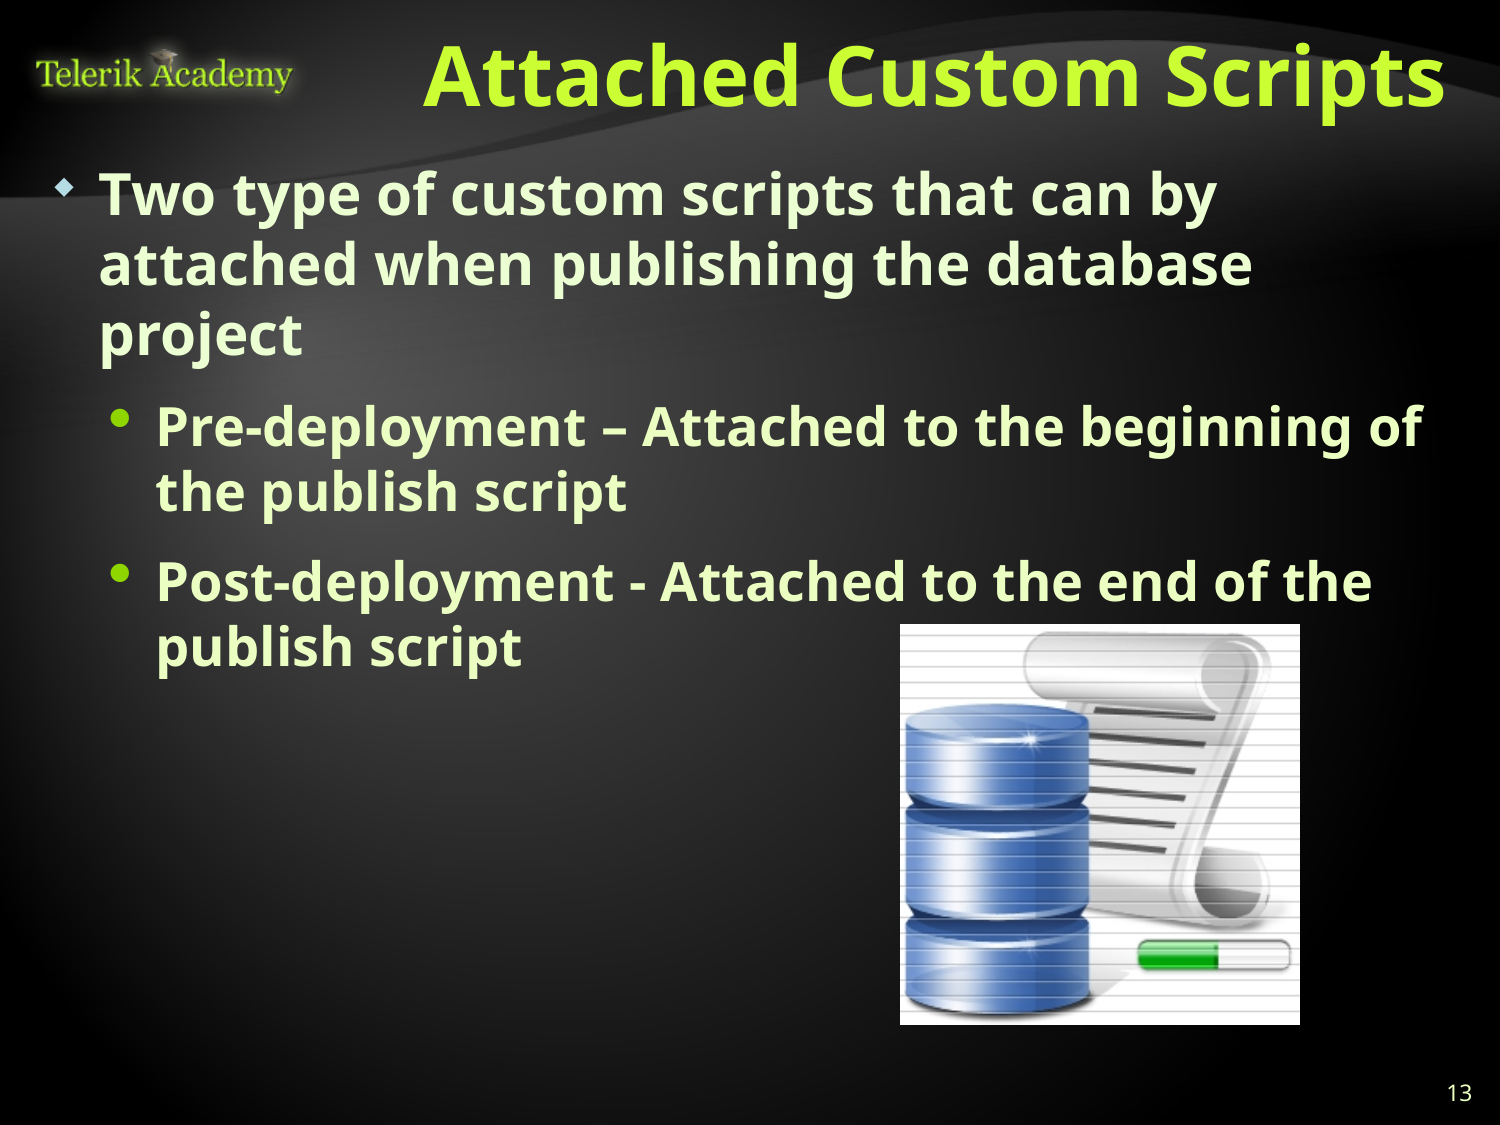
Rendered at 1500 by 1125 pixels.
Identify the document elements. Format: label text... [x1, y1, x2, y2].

picture [0, 0, 1500, 1125]
title Attached Custom Scripts [300, 12, 1463, 149]
list Two type of custom scripts that can by attached when publishing the database project Pre-deployment – Attached to the beginning of the publish script Post-deployment - Attached to the end of the publish script [37, 149, 1463, 1100]
slide_number 13 [1412, 1074, 1488, 1113]
